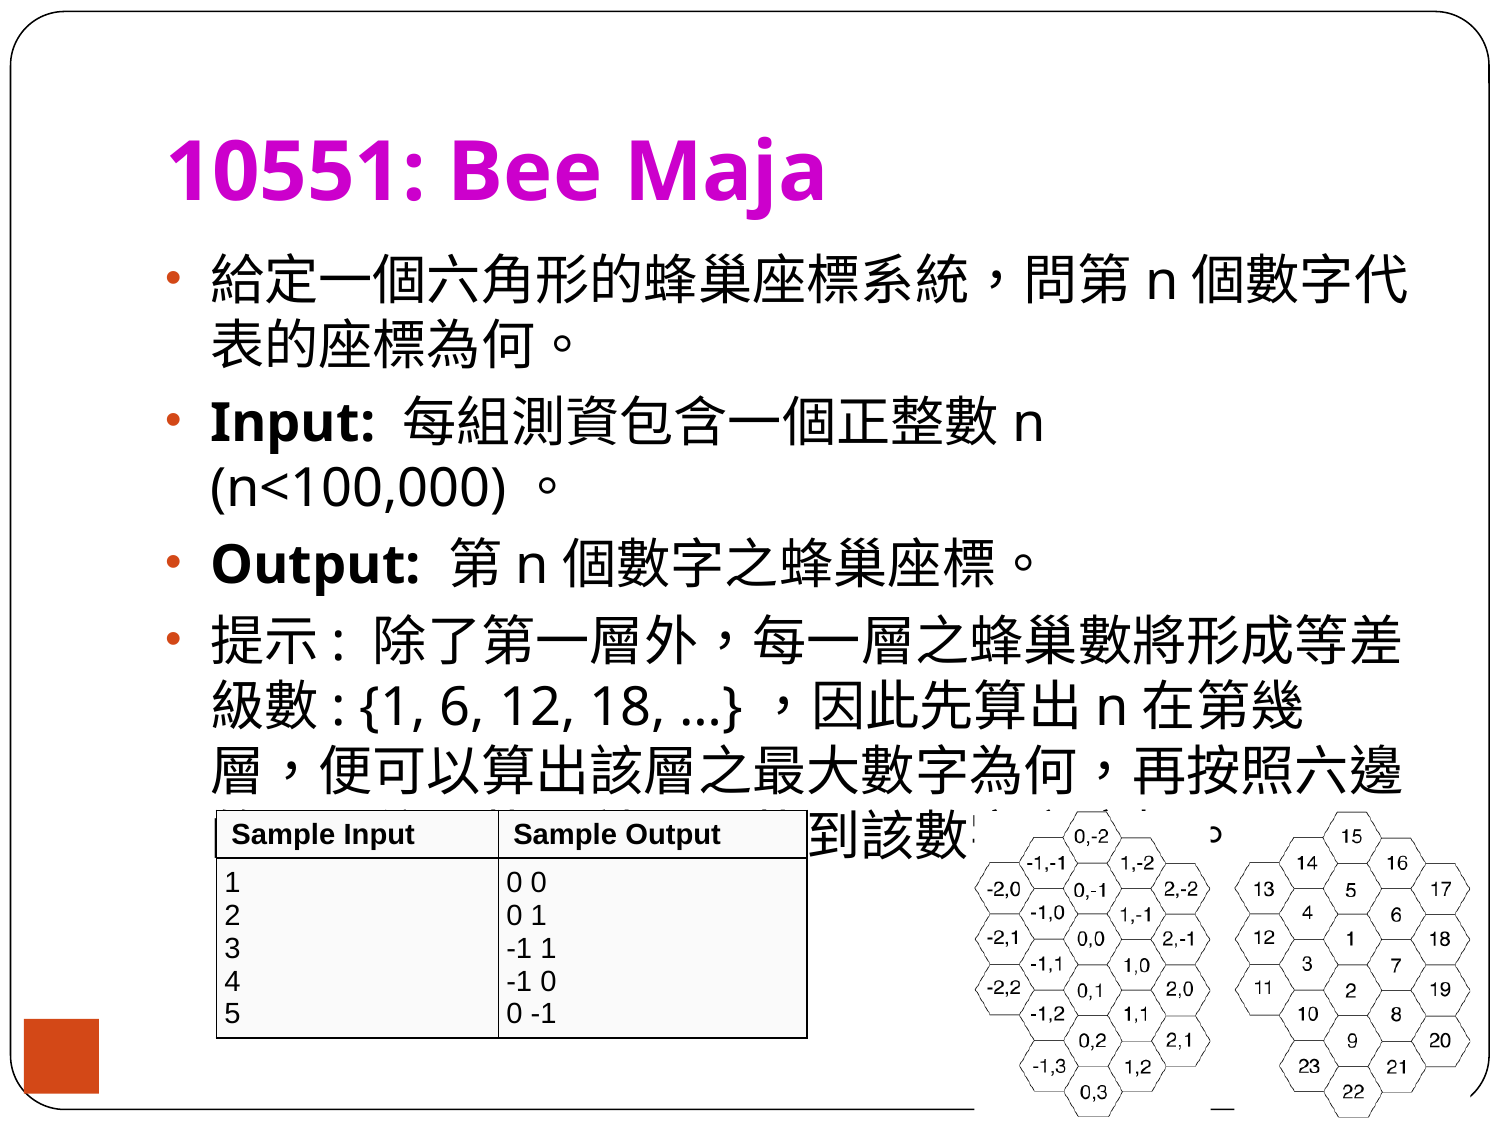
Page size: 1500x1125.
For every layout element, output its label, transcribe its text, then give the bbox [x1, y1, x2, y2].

table_cell 1 2 3 4 5 [217, 859, 498, 1037]
list 給定一個六角形的蜂巢座標系統，問第n個數字代表的座標為何。 Input: 每組測資包含一個正整數n (n<100,000)。 Output: 第n個數字之蜂巢座標。 提示: 除了第一層外，每一層之蜂巢數將形成等差級數: {1, 6, 12, 18, …}，因此先算出n在第幾層，便可以算出該層之最大數字為何，再按照六邊的規則往回找，就可以找到該數字之座標。 [150, 237, 1425, 988]
title 10551: Bee Maja [150, 45, 1425, 233]
text_box [1234, 811, 1471, 1118]
table_header Sample Output [499, 811, 806, 857]
text_box [974, 811, 1211, 1117]
table_header Sample Input [217, 811, 498, 857]
slide_number [23, 1018, 99, 1094]
table_cell 0 0 0 1 -1 1 -1 0 0 -1 [499, 859, 806, 1037]
